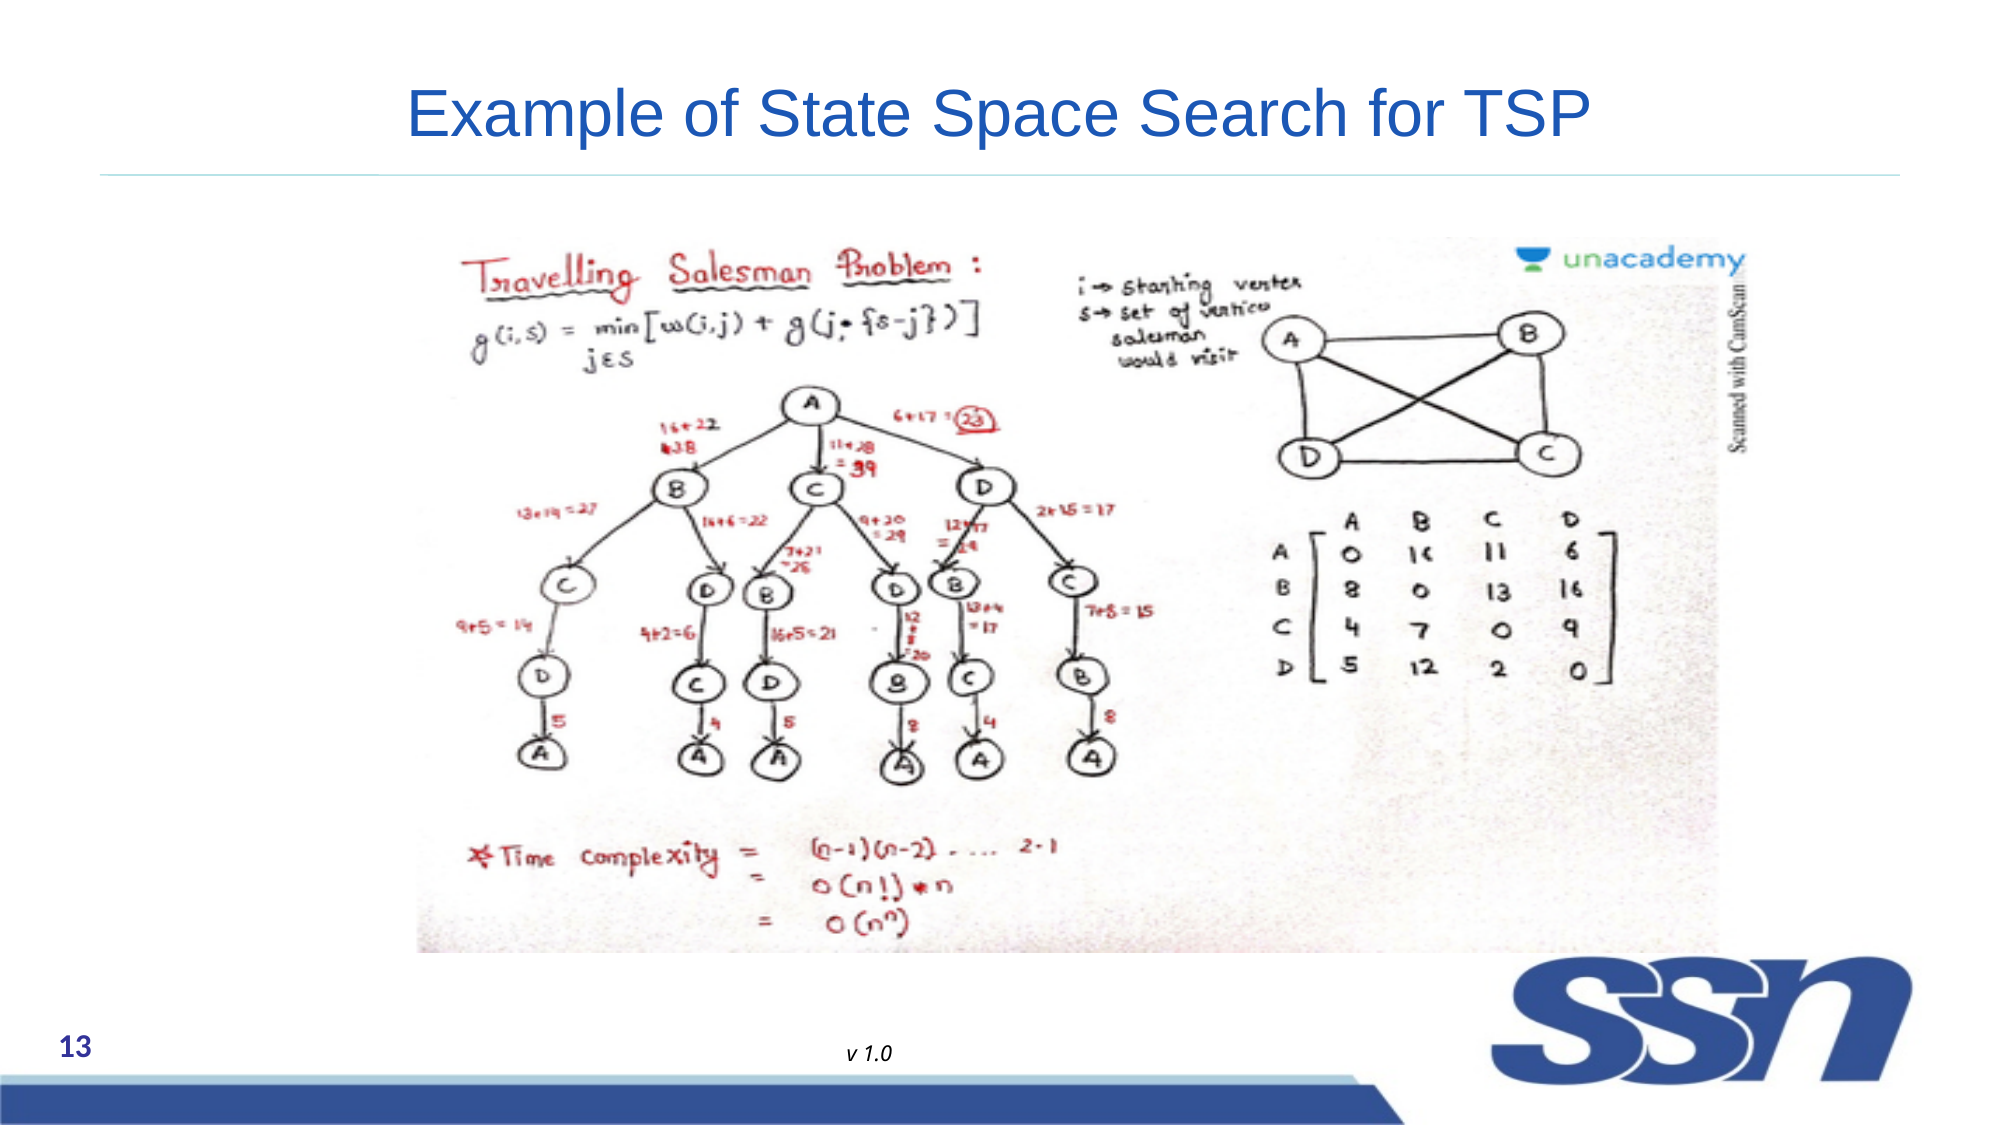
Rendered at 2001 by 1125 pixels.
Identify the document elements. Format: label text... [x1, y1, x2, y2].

picture [0, 913, 2000, 1125]
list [415, 237, 1762, 953]
title Example of State Space Search for TSP [99, 45, 1900, 175]
